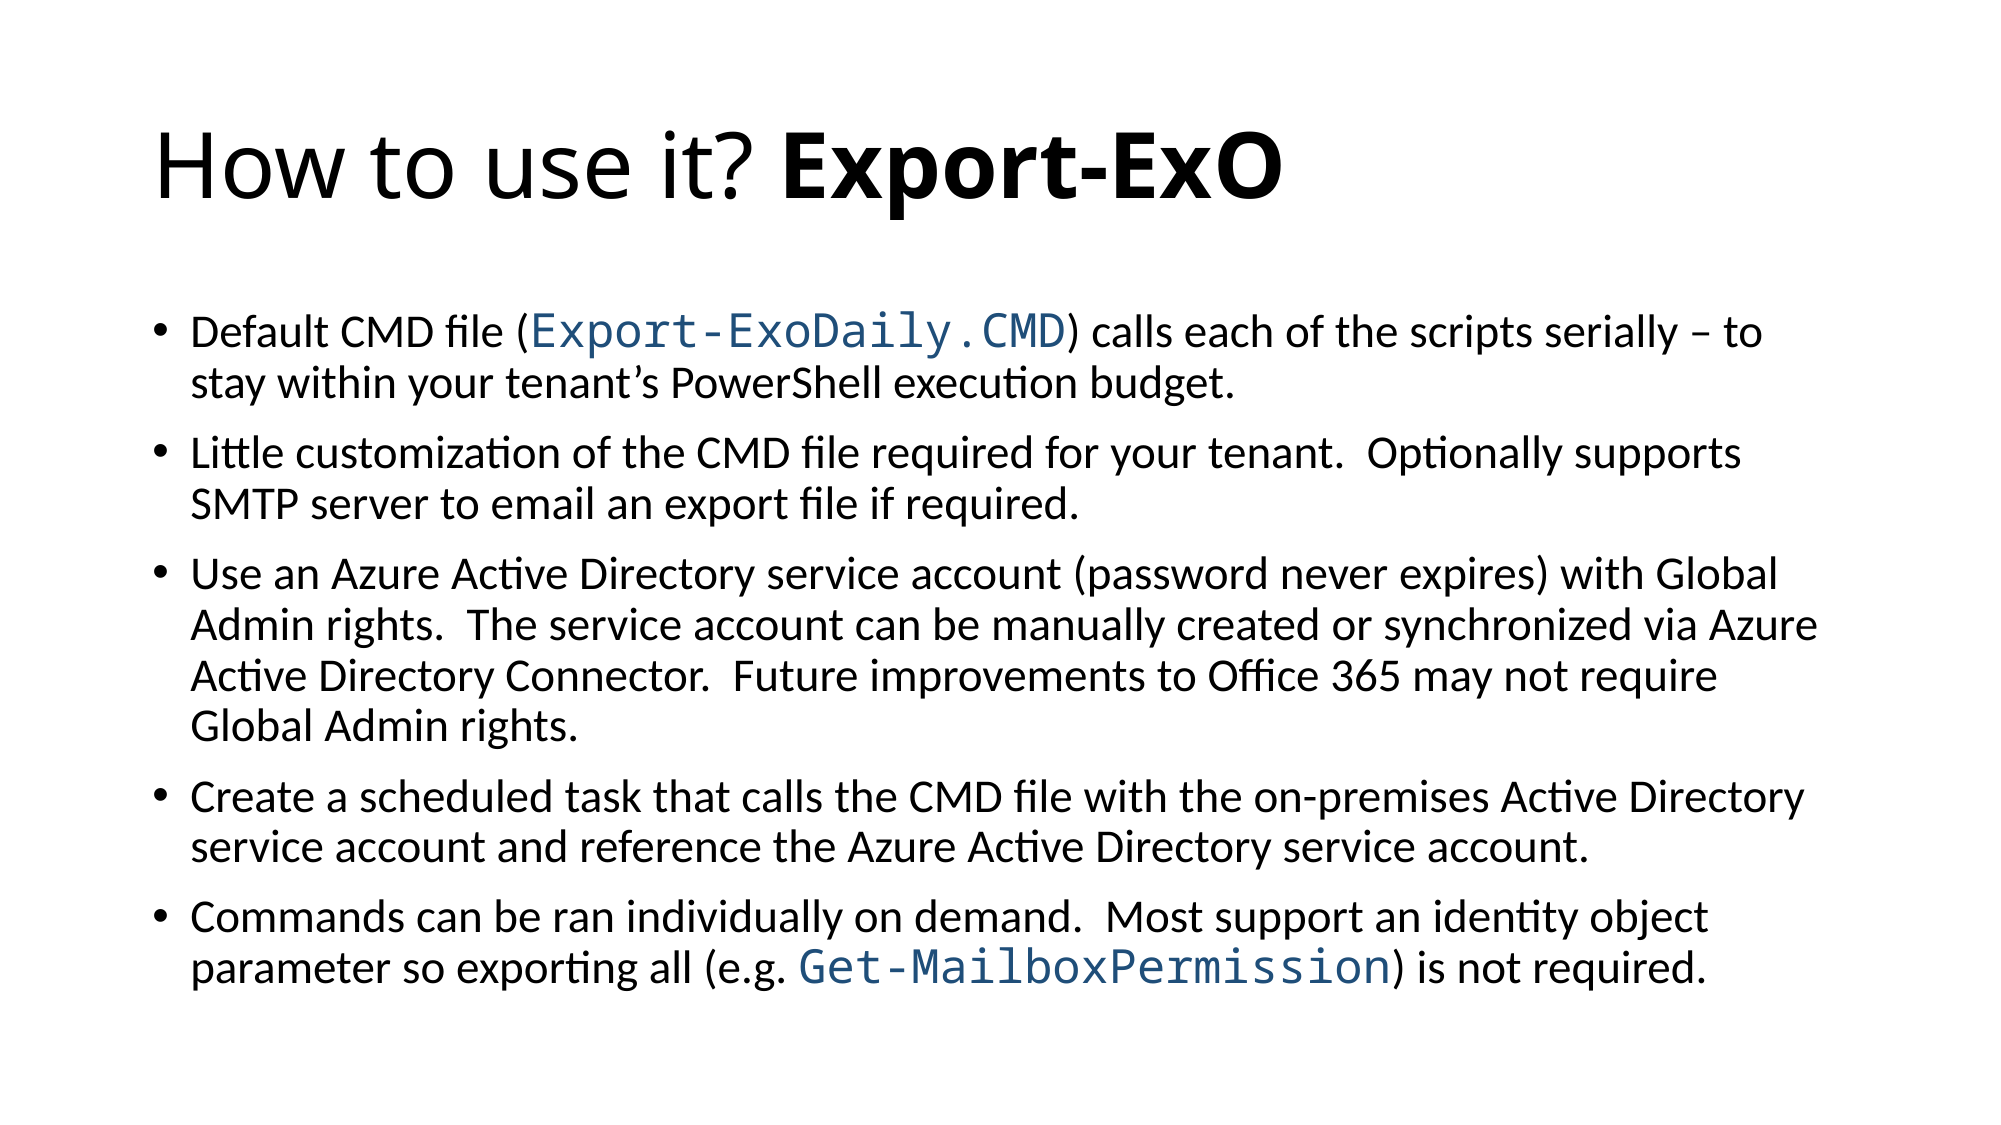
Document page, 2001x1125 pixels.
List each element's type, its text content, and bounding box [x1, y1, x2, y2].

title How to use it? Export-ExO [137, 59, 1863, 278]
list Default CMD file (Export-ExoDaily.CMD) calls each of the scripts serially – to stay within your tenant’s PowerShell execution budget. Little customization of the CMD file required for your tenant. Optionally supports SMTP server to email an export file if required. Use an Azure Active Directory service account (password never expires) with Global Admin rights. The service account can be manually created or synchronized via Azure Active Directory Connector. Future improvements to Office 365 may not require Global Admin rights. Create a scheduled task that calls the CMD file with the on-premises Active Directory service account and reference the Azure Active Directory service account. Commands can be ran individually on demand. Most support an identity object parameter so exporting all (e.g. Get-MailboxPermission) is not required. [137, 299, 1863, 1014]
